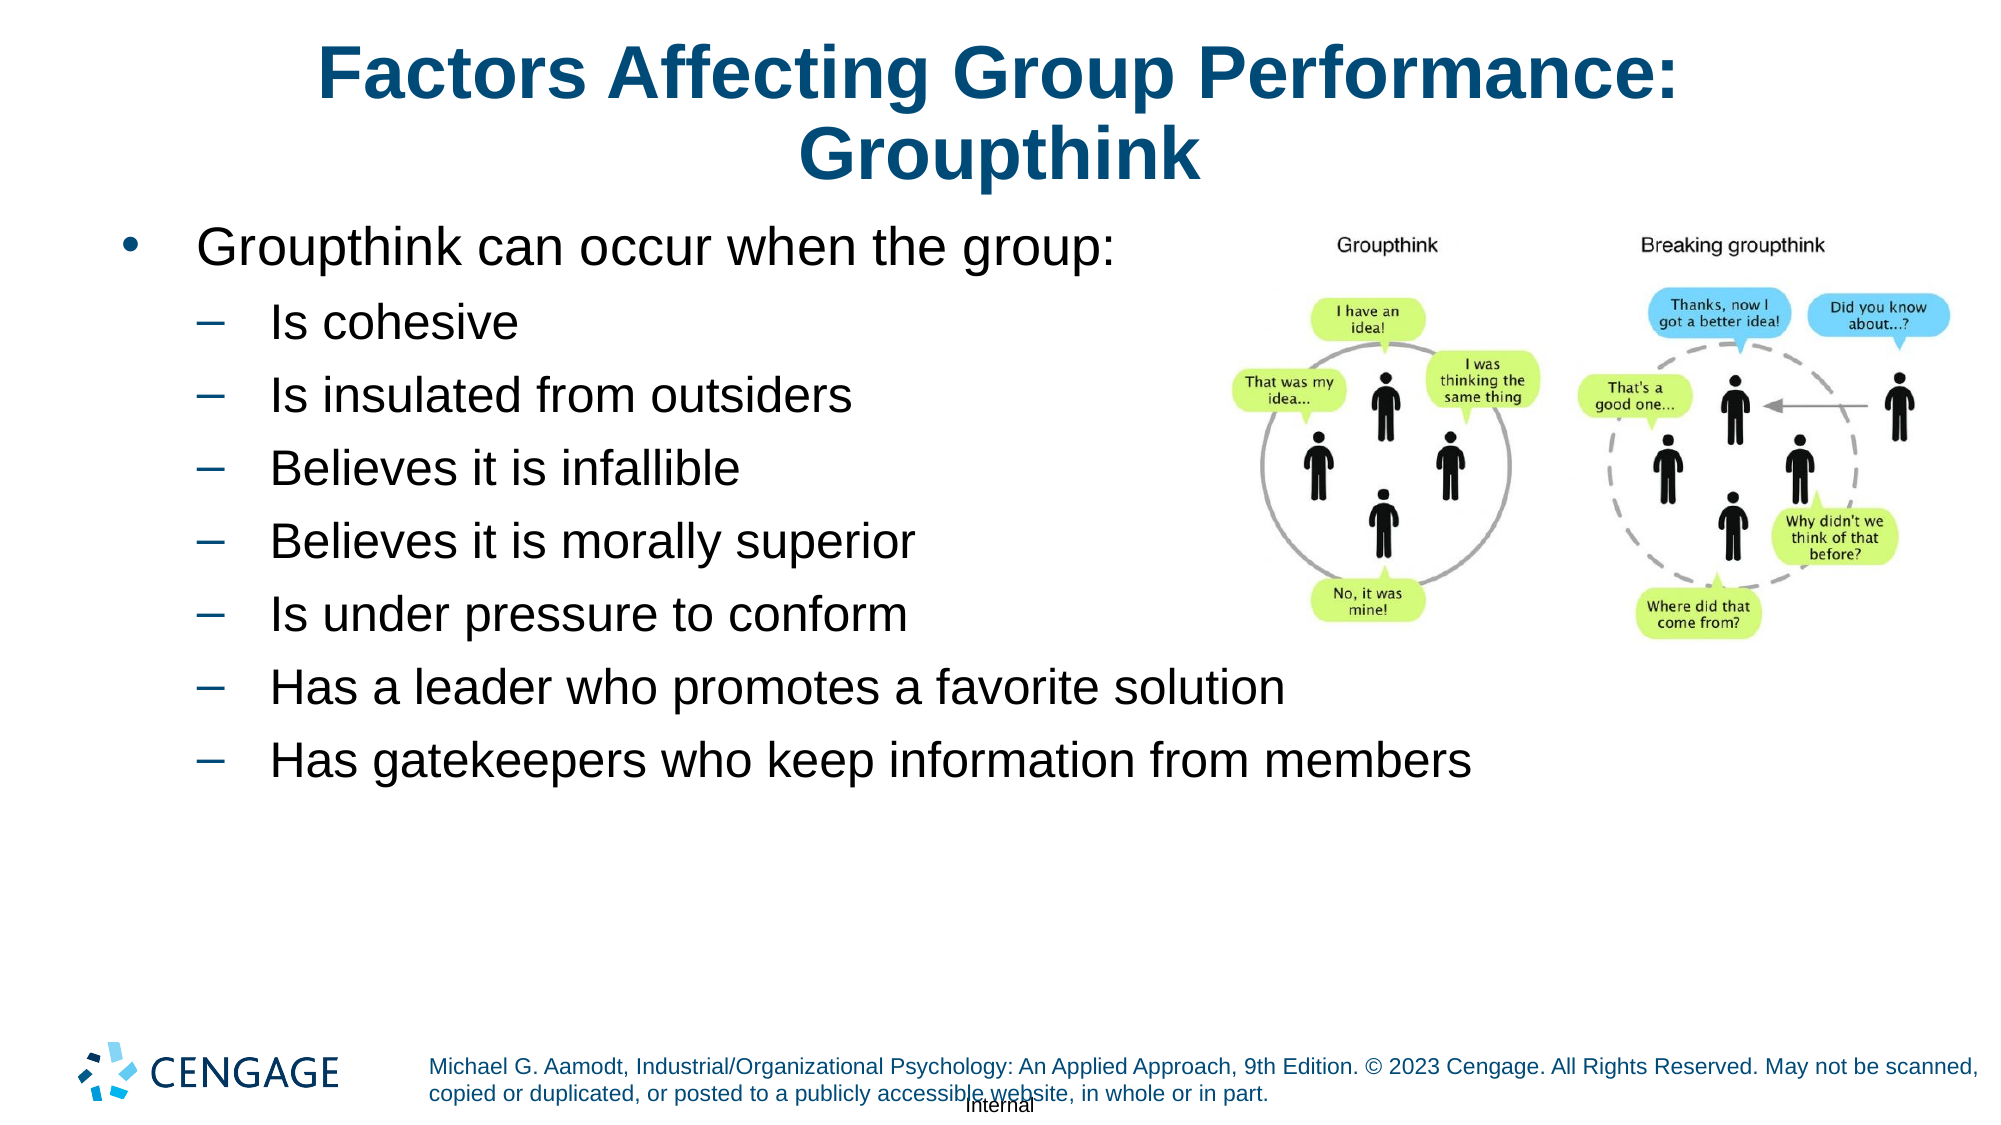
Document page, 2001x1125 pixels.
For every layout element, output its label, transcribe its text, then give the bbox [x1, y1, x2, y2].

list Groupthink can occur when the group: Is cohesive Is insulated from outsiders Believes it is infallible Believes it is morally superior Is under pressure to conform Has a leader who promotes a favorite solution Has gatekeepers who keep information from members [121, 211, 1880, 1000]
picture [1211, 211, 1970, 658]
title Factors Affecting Group Performance: Groupthink [137, 59, 1863, 171]
picture [78, 1042, 338, 1101]
